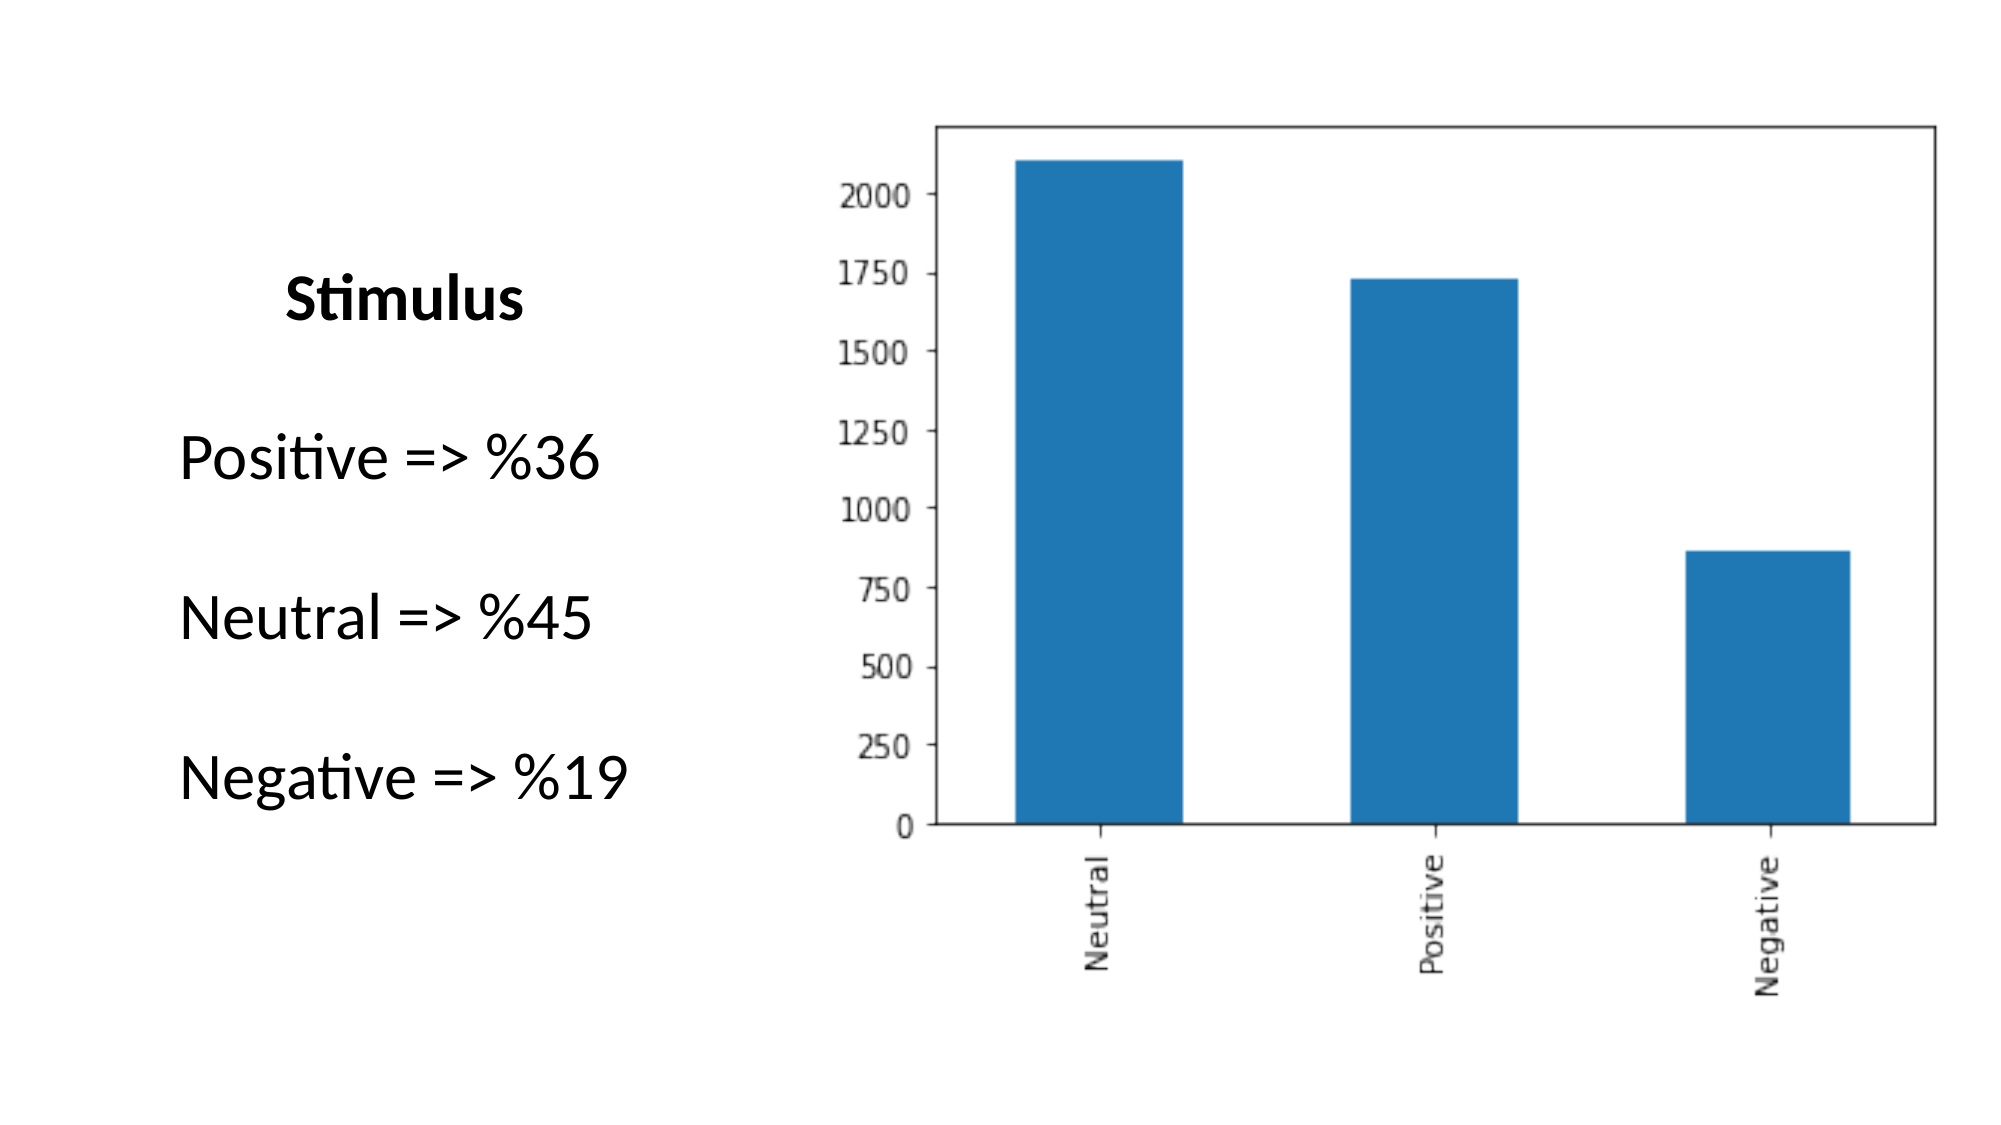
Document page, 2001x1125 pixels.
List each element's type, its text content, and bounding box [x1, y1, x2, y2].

picture [816, 106, 1956, 1014]
text_box Stimulus Positive => %36 Neutral => %45 Negative => %19 [165, 245, 645, 821]
